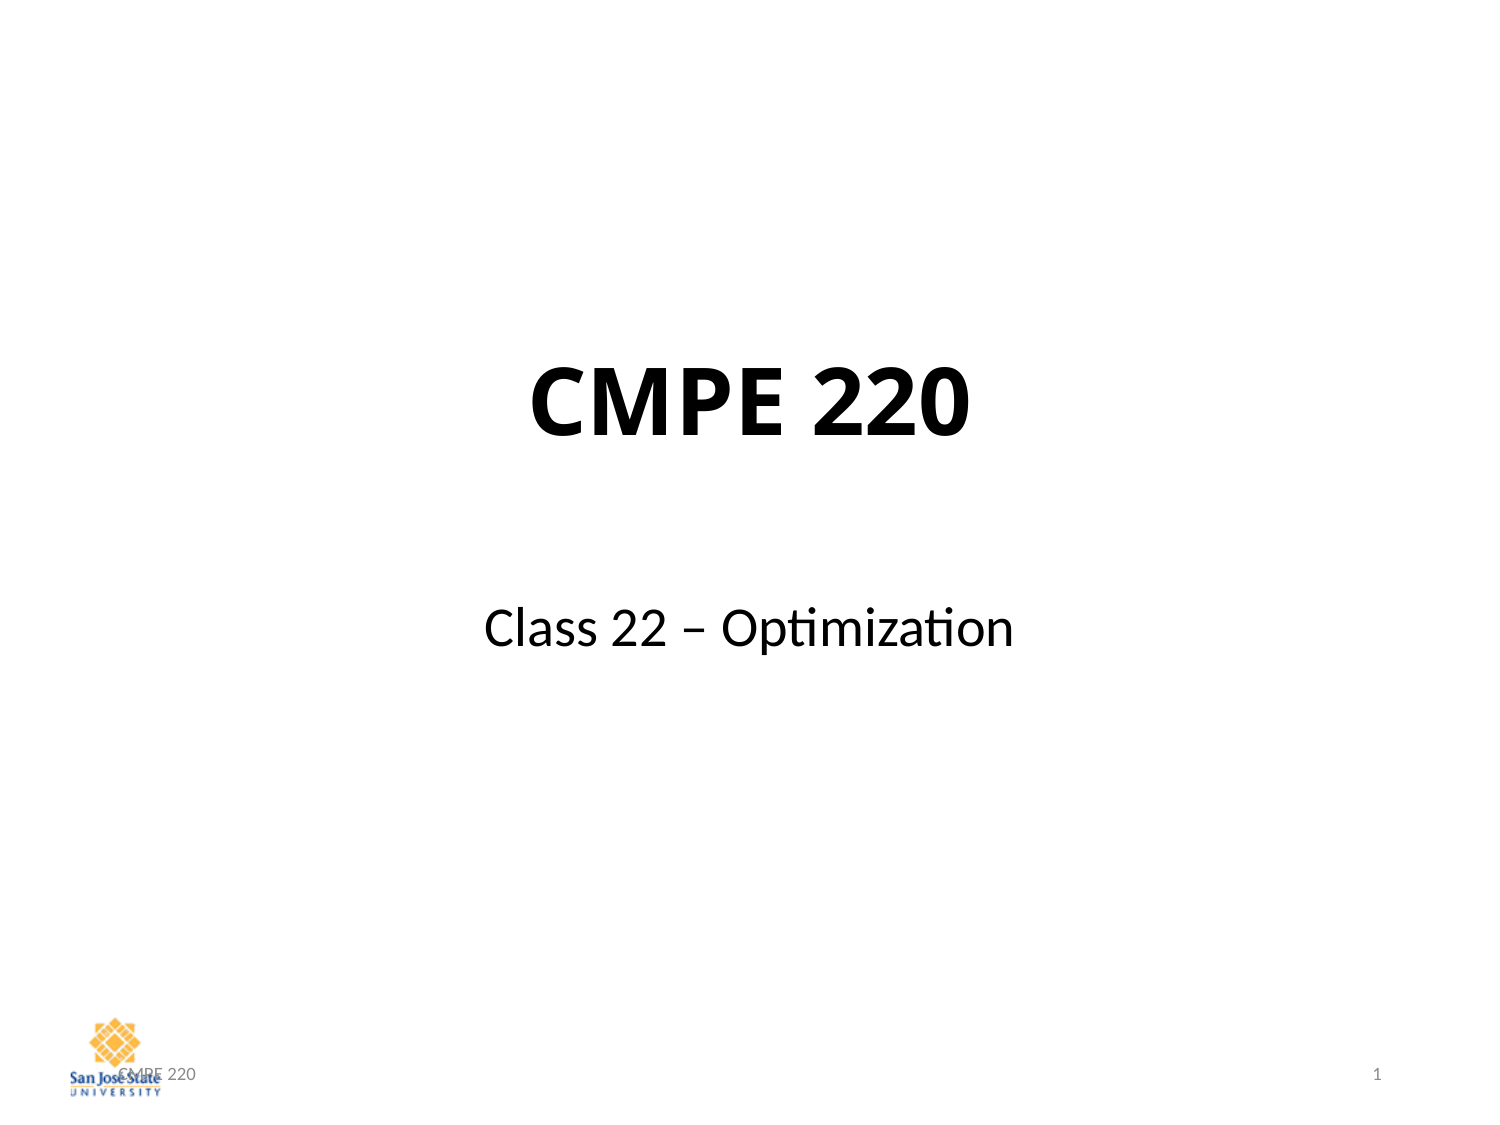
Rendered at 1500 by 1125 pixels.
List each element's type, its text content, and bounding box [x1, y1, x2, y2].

picture [60, 1012, 166, 1112]
slide_number CMPE 220 [103, 1042, 441, 1103]
title CMPE 220 [187, 184, 1313, 576]
subtitle Class 22 – Optimization [187, 590, 1313, 863]
slide_number 1 [1059, 1042, 1397, 1103]
